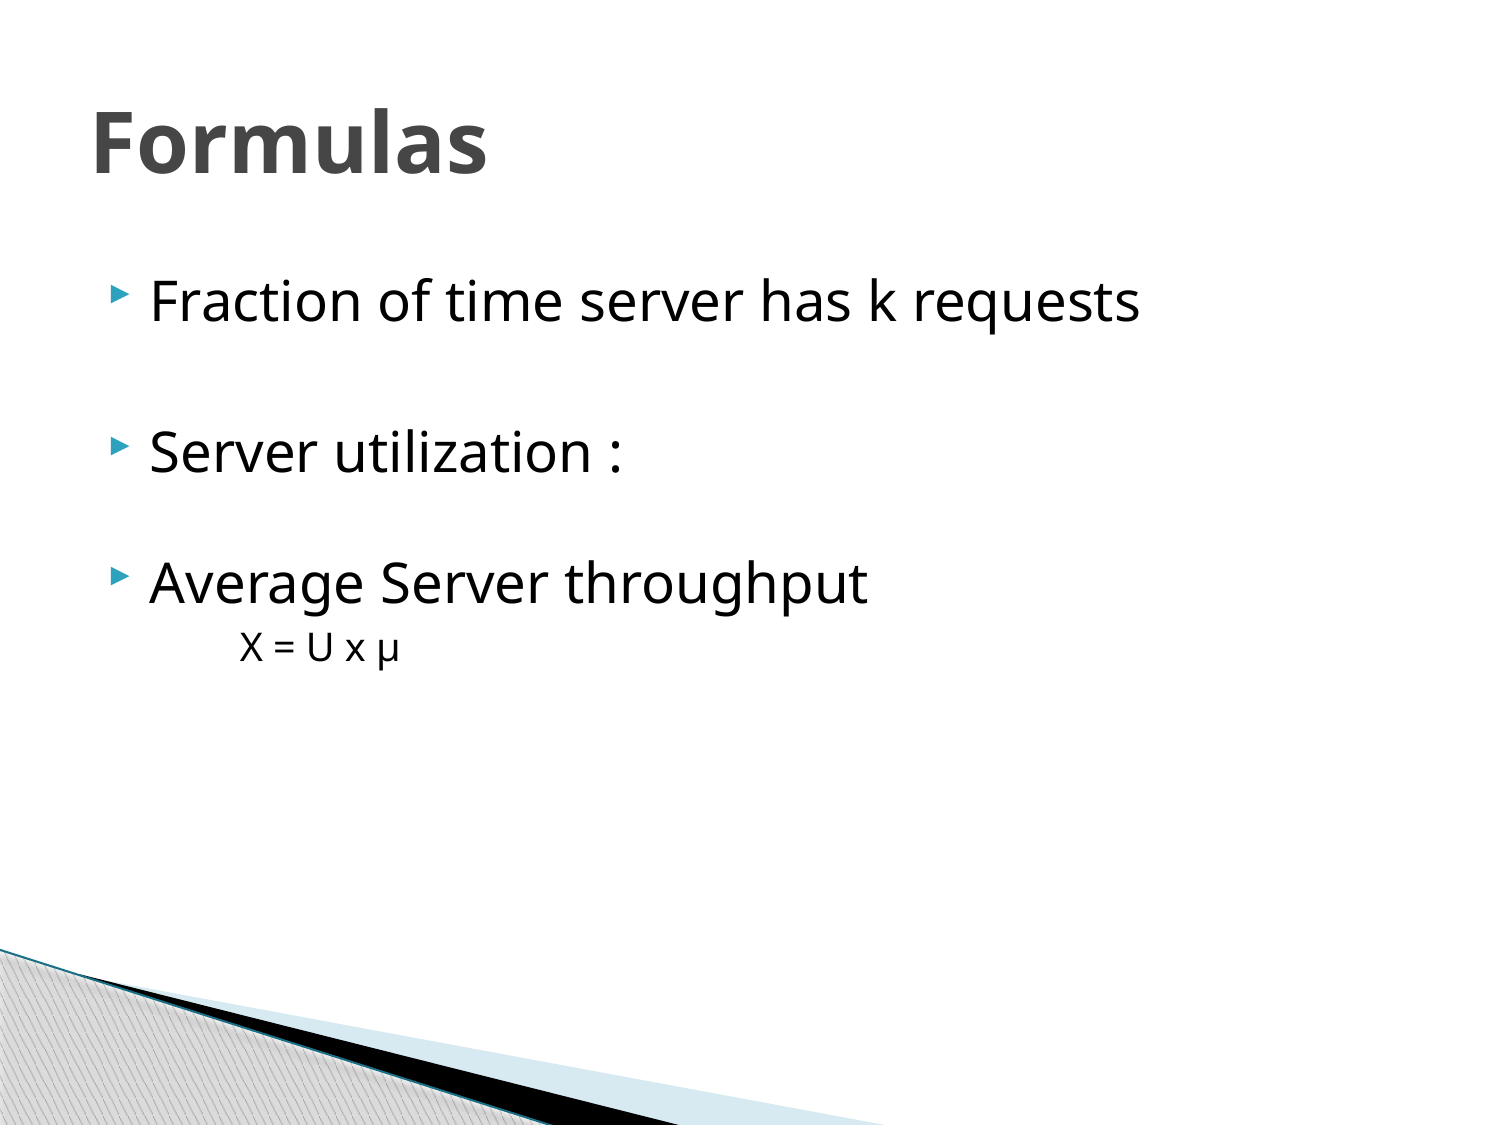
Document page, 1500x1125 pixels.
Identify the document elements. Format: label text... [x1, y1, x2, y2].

title Formulas [75, 45, 1425, 233]
